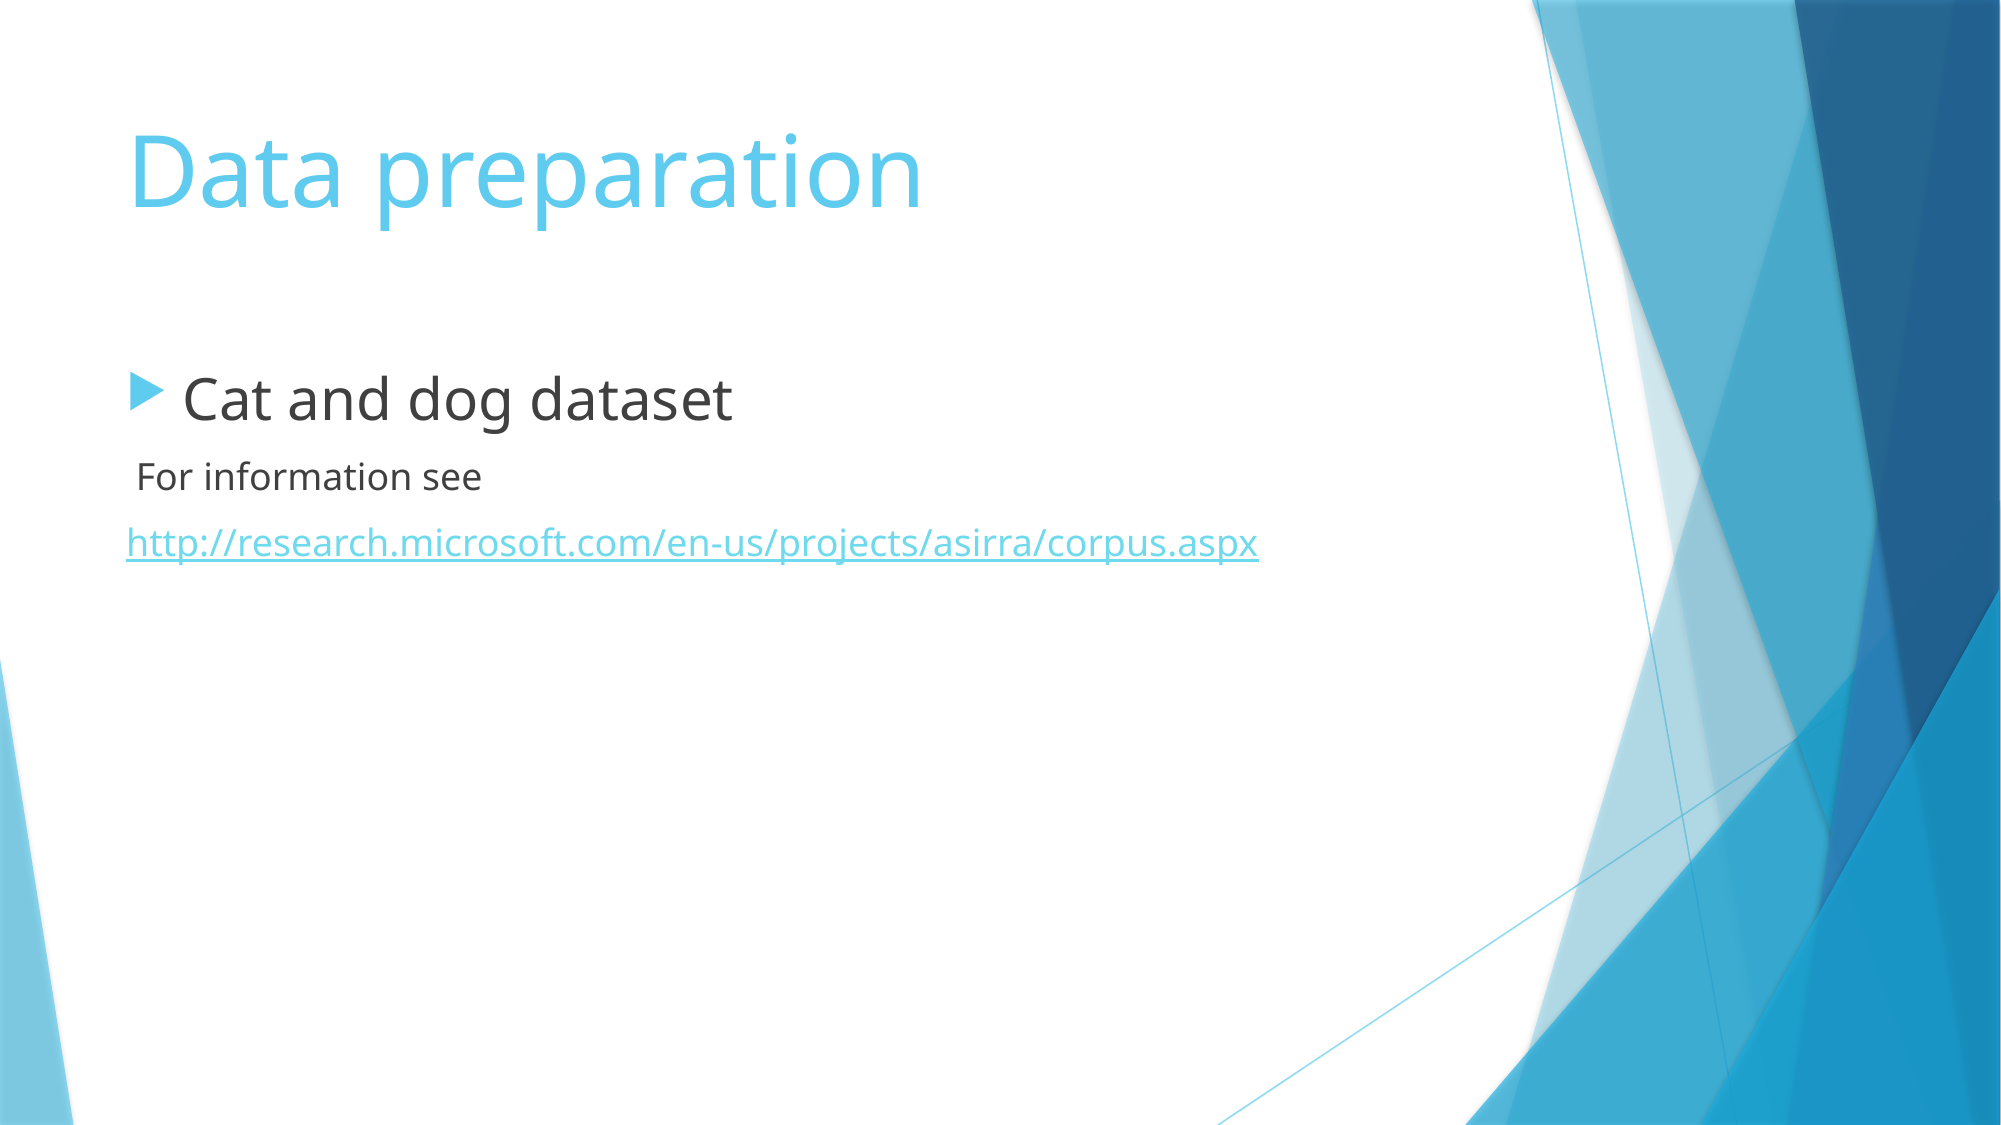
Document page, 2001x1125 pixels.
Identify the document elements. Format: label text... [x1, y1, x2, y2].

title Data preparation [111, 99, 1522, 317]
list Cat and dog dataset For information see http://research.microsoft.com/en-us/projects/asirra/corpus.aspx [111, 354, 1522, 992]
